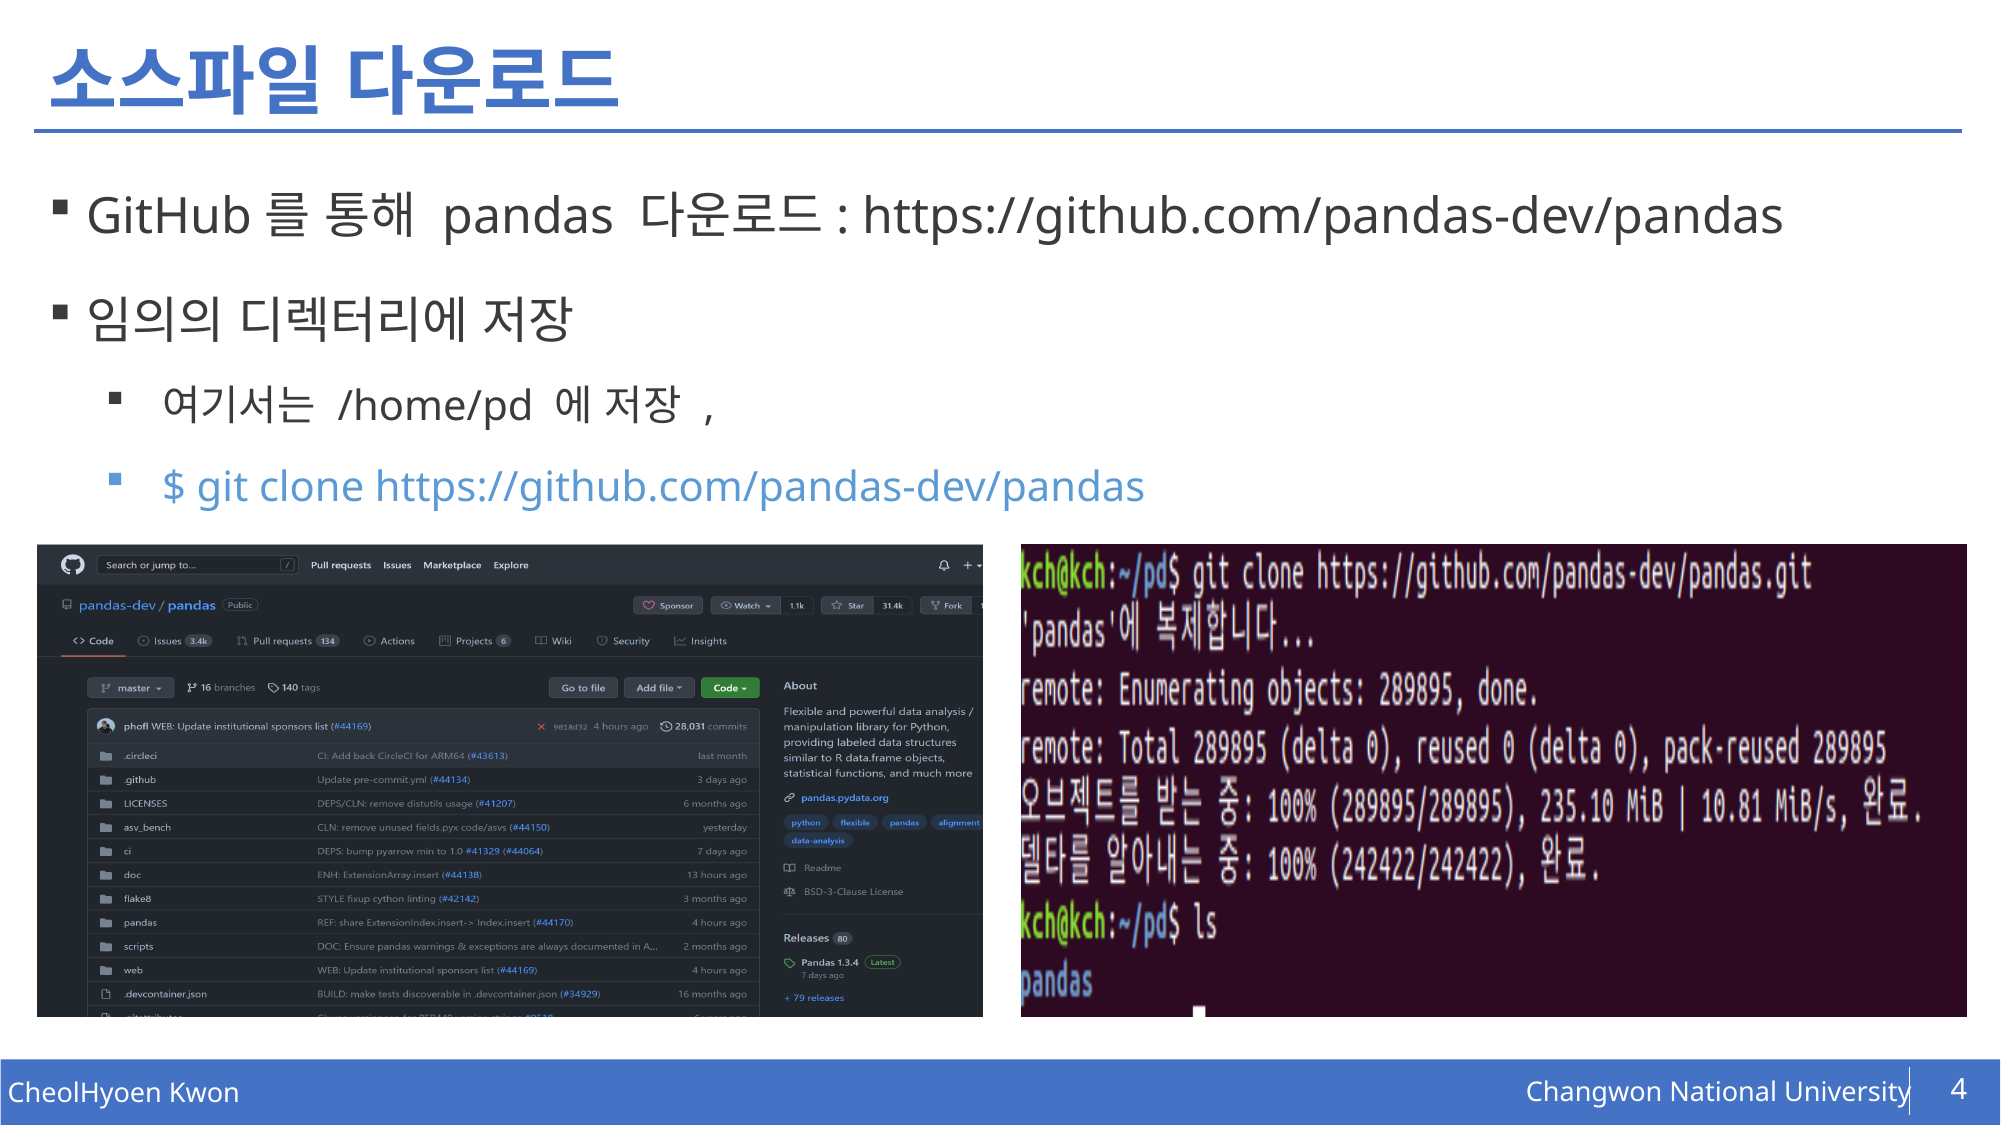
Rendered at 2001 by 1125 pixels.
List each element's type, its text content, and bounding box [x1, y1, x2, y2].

picture [1021, 544, 1967, 1017]
picture [37, 544, 983, 1017]
title 소스파일 다운로드 [33, 27, 1963, 143]
slide_number 4 [1922, 1060, 1996, 1121]
list GitHub를 통해 pandas 다운로드: https://github.com/pandas-dev/pandas 임의의 디렉터리에 저장 여기서는 /home/pd 에 저장 , $ git clone https://github.com/pandas-dev/pandas [33, 152, 1963, 997]
